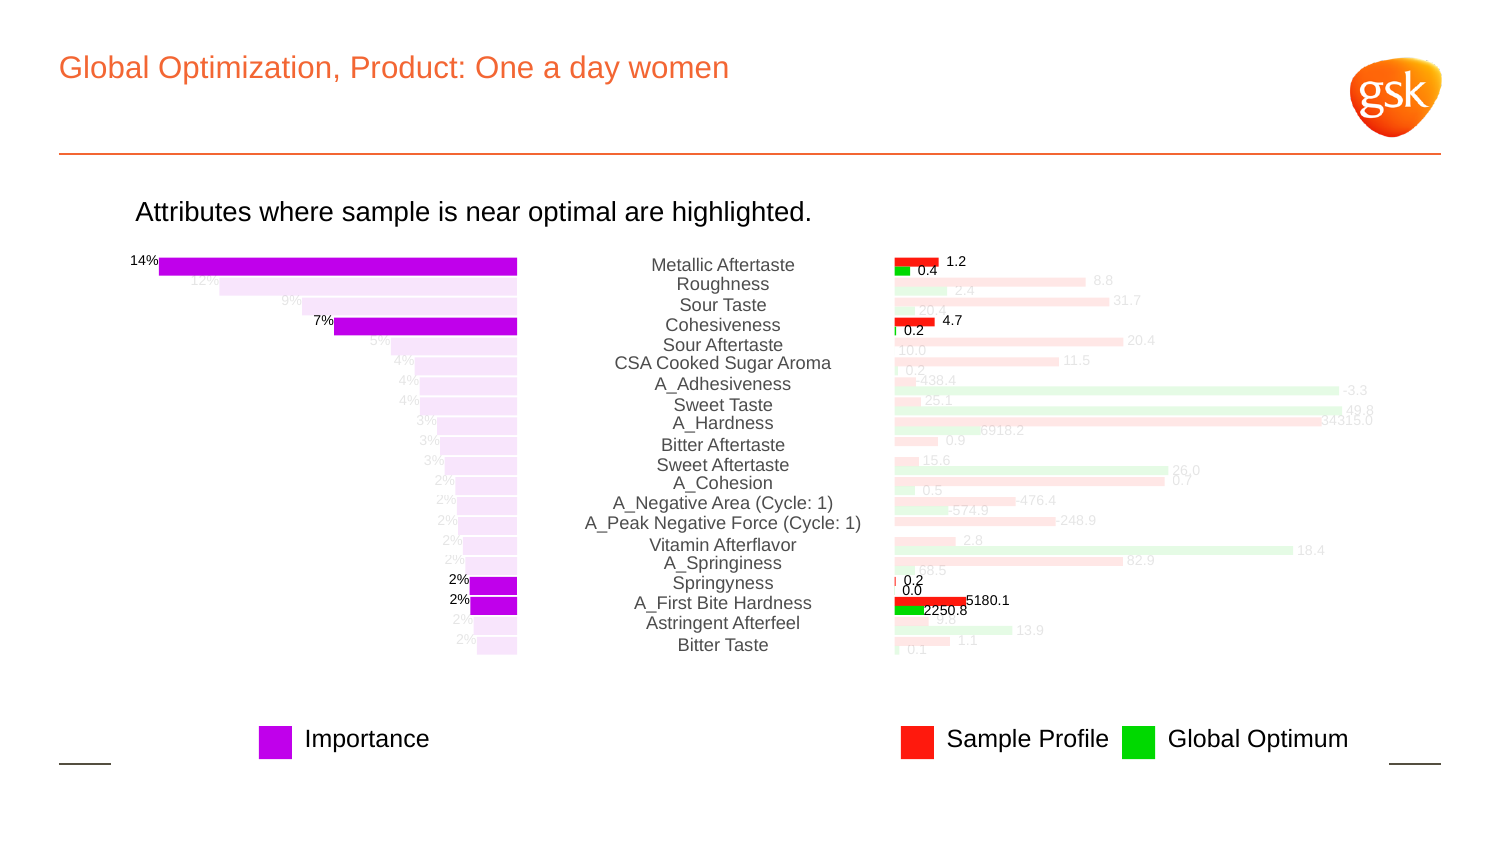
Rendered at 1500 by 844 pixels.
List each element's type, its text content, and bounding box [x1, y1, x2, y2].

picture [1333, 38, 1457, 157]
title Global Optimization, Product: One a day women [58, 47, 1302, 86]
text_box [112, 194, 1388, 796]
